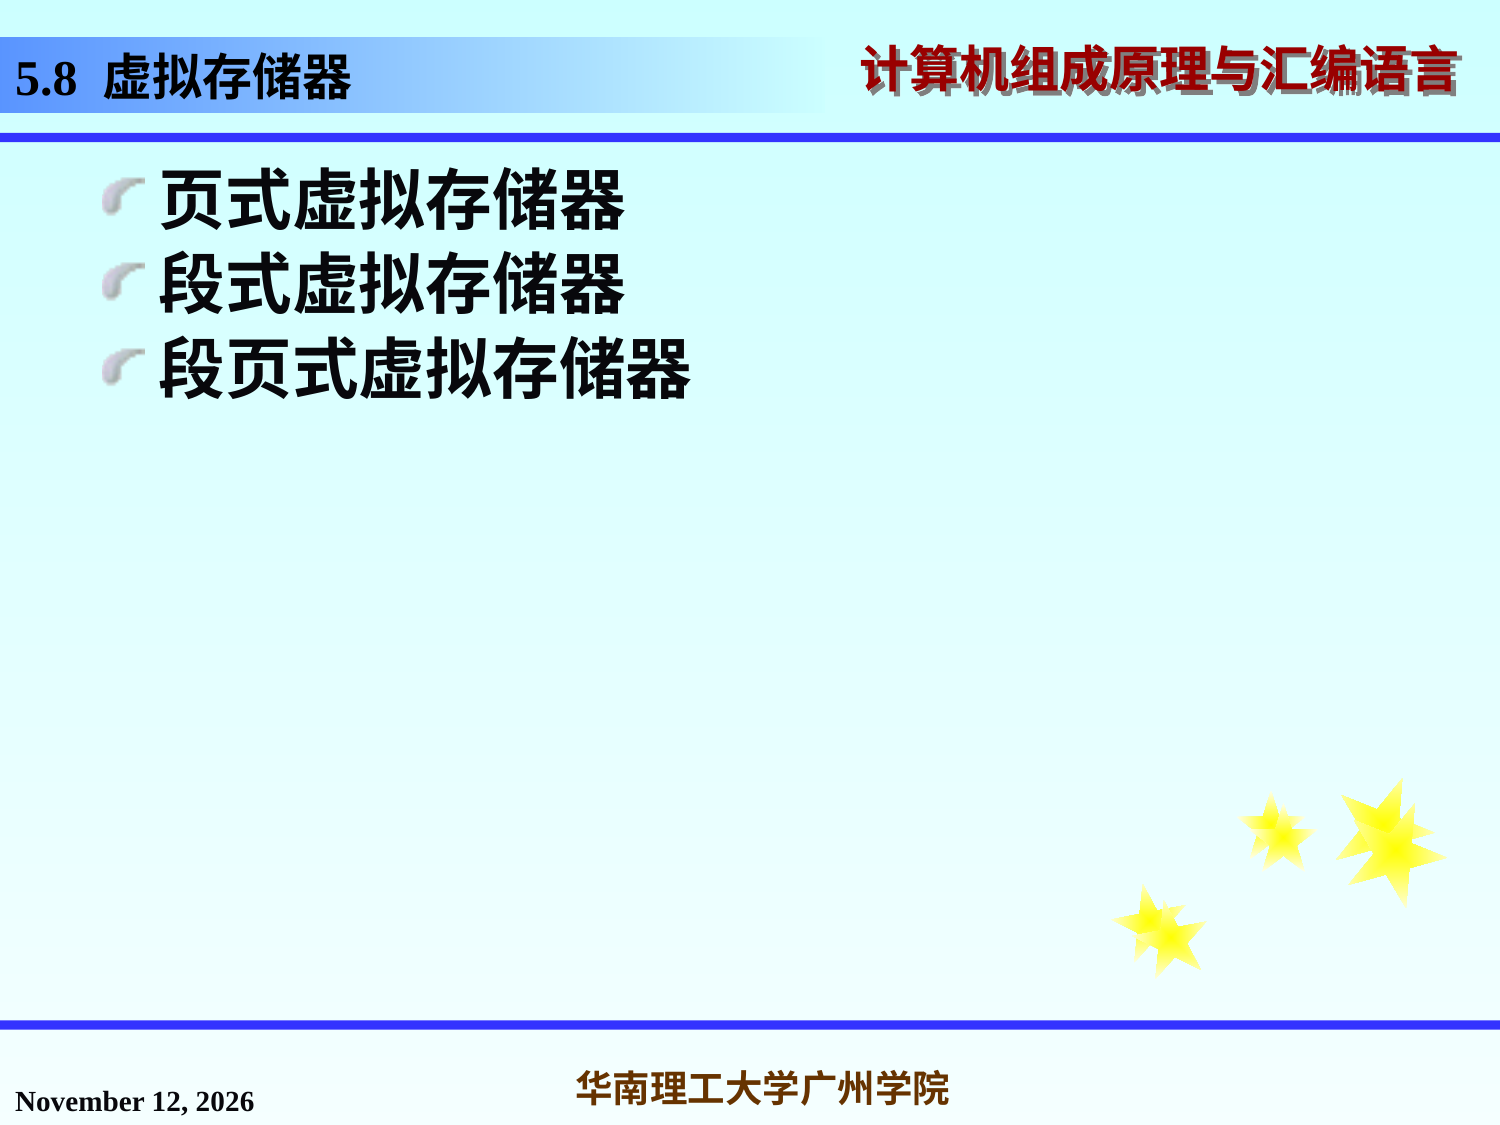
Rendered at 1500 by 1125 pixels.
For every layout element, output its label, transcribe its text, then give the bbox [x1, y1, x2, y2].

picture [102, 176, 145, 219]
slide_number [0, 1050, 337, 1125]
picture [102, 261, 145, 304]
list 页式虚拟存储器 段式虚拟存储器 段页式虚拟存储器 [87, 149, 1413, 1022]
picture [102, 347, 145, 389]
footer 华南理工大学广州学院 [525, 1050, 1000, 1125]
title 5.8 虚拟存储器 [0, 37, 825, 113]
